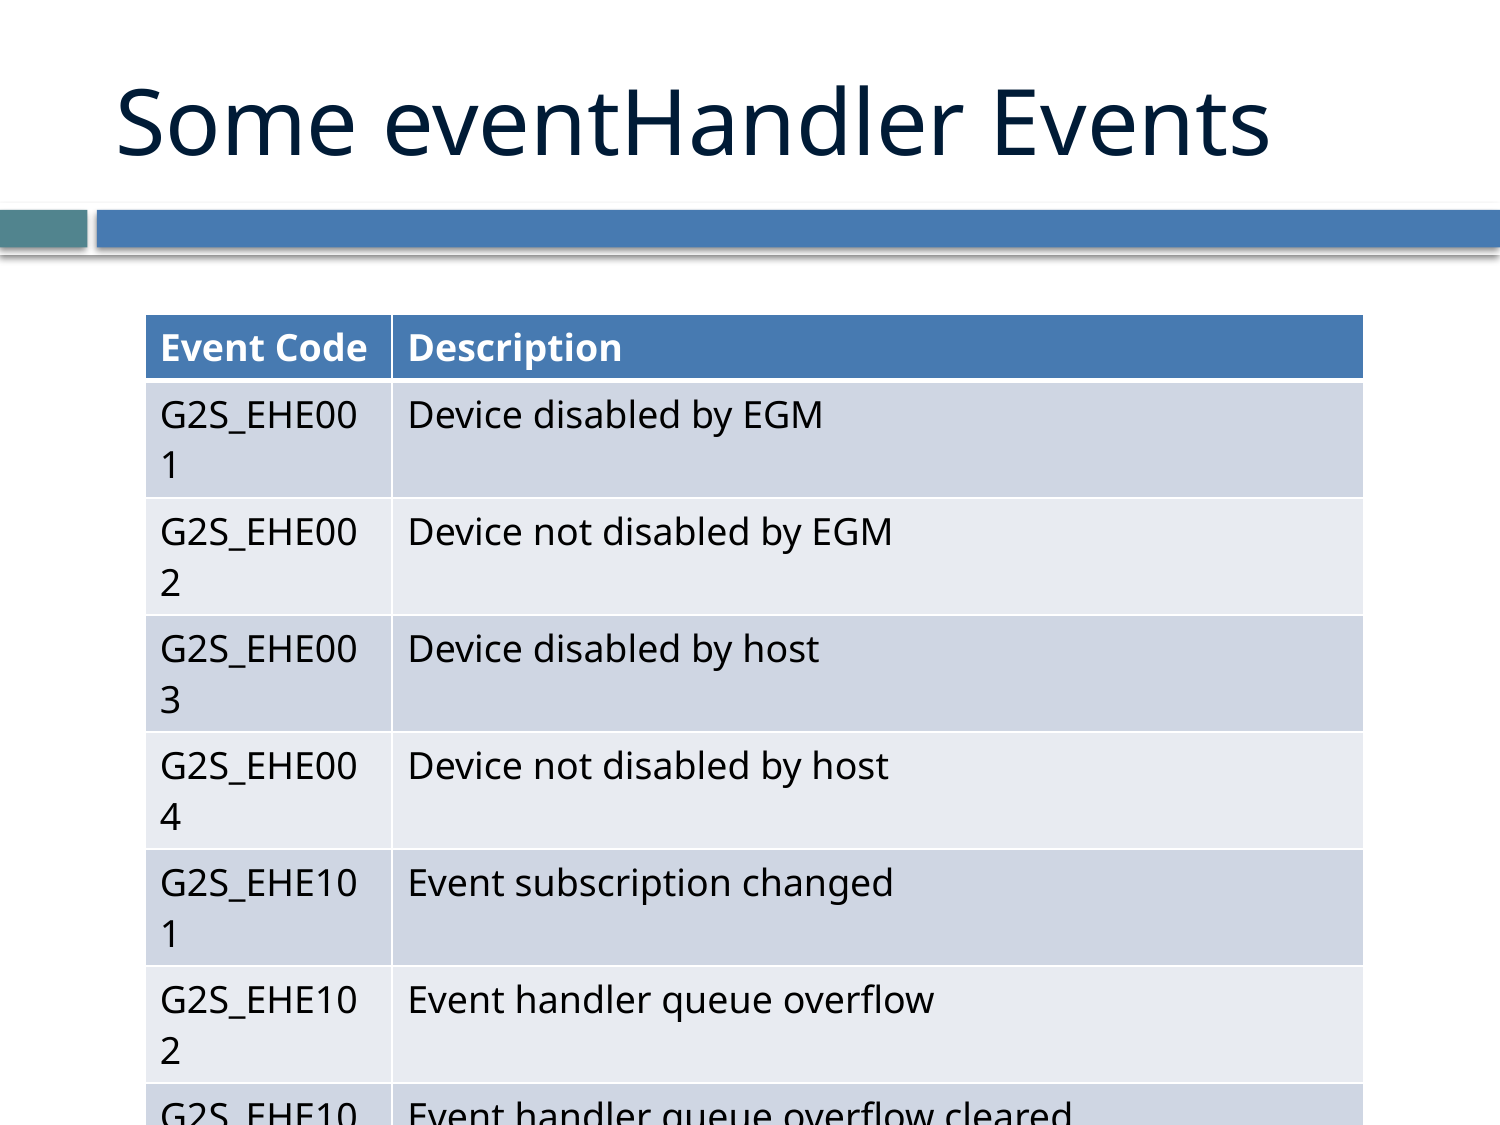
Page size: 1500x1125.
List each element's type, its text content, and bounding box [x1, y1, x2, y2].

table_cell Device disabled by host [393, 616, 1363, 731]
table_header Event Code [146, 315, 391, 378]
table_cell G2S_EHE004 [146, 733, 391, 848]
table_cell G2S_EHE101 [146, 850, 391, 965]
table_cell Device not disabled by EGM [393, 499, 1363, 614]
table_header Description [393, 315, 1363, 378]
table_cell G2S_EHE102 [146, 967, 391, 1082]
title Some eventHandler Events [100, 37, 1439, 201]
table_cell G2S_EHE001 [146, 383, 391, 497]
table_cell Device disabled by EGM [393, 383, 1363, 497]
table_cell Event handler queue overflow [393, 967, 1363, 1082]
table_cell G2S_EHE103 [146, 1084, 391, 1125]
slide_number [0, 208, 88, 249]
table_cell Event subscription changed [393, 850, 1363, 965]
table_cell G2S_EHE003 [146, 616, 391, 731]
table_cell Device not disabled by host [393, 733, 1363, 848]
table_cell Event handler queue overflow cleared [393, 1084, 1363, 1125]
table_cell G2S_EHE002 [146, 499, 391, 614]
